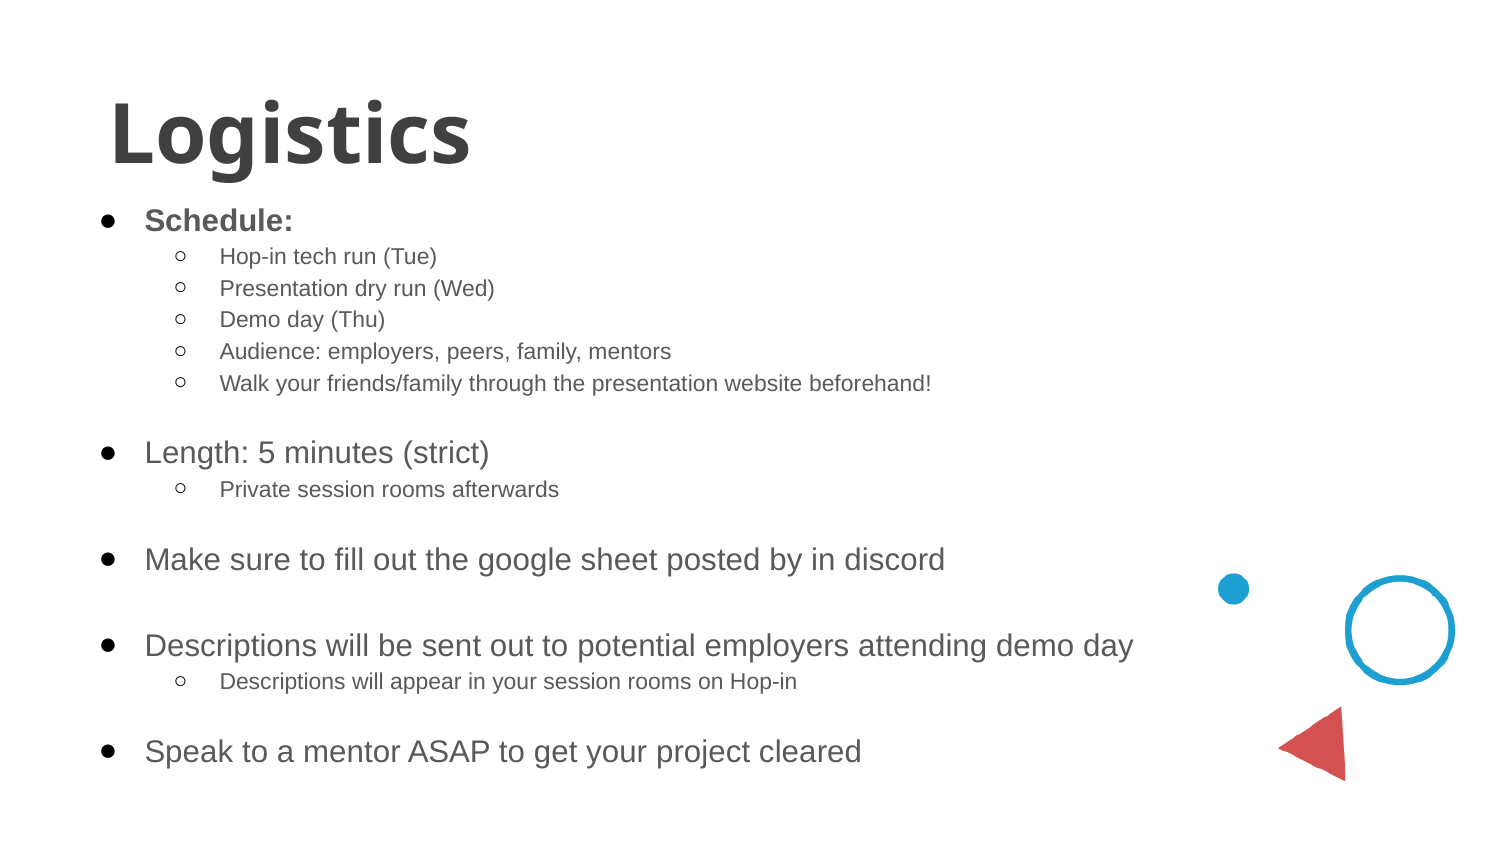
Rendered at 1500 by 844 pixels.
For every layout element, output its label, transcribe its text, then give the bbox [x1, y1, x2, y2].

picture [1174, 510, 1500, 838]
text_box Logistics [93, 65, 1446, 218]
list Schedule: Hop-in tech run (Tue) Presentation dry run (Wed) Demo day (Thu) Audience: employers, peers, family, mentors Walk your friends/family through the presentation website beforehand! Length: 5 minutes (strict) Private session rooms afterwards Make sure to fill out the google sheet posted by in discord Descriptions will be sent out to potential employers attending demo day Descriptions will appear in your session rooms on Hop-in Speak to a mentor ASAP to get your project cleared [54, 179, 1353, 781]
